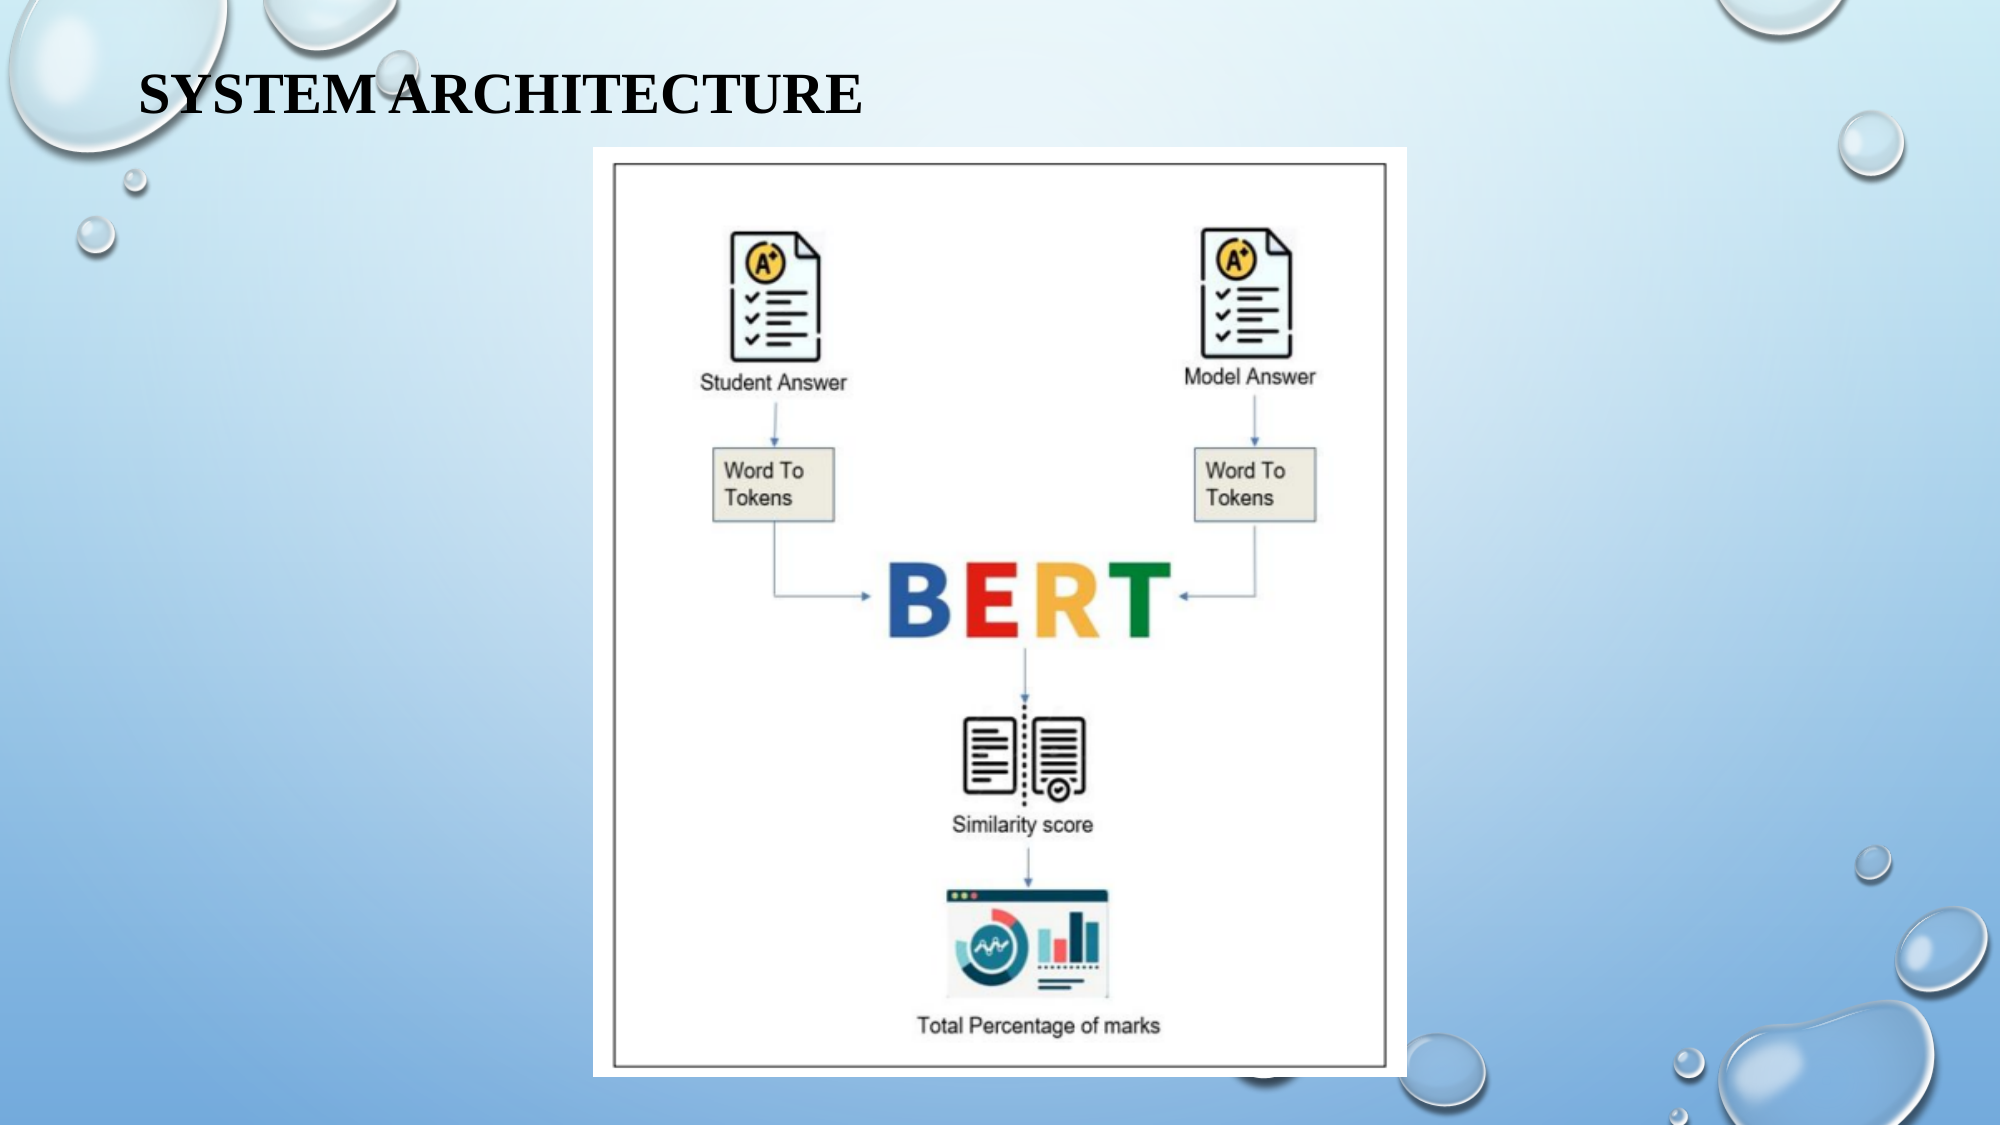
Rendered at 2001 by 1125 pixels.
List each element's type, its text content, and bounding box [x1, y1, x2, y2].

text_box SYSTEM ARCHITECTURE [123, 48, 924, 133]
picture [0, 0, 2000, 1125]
